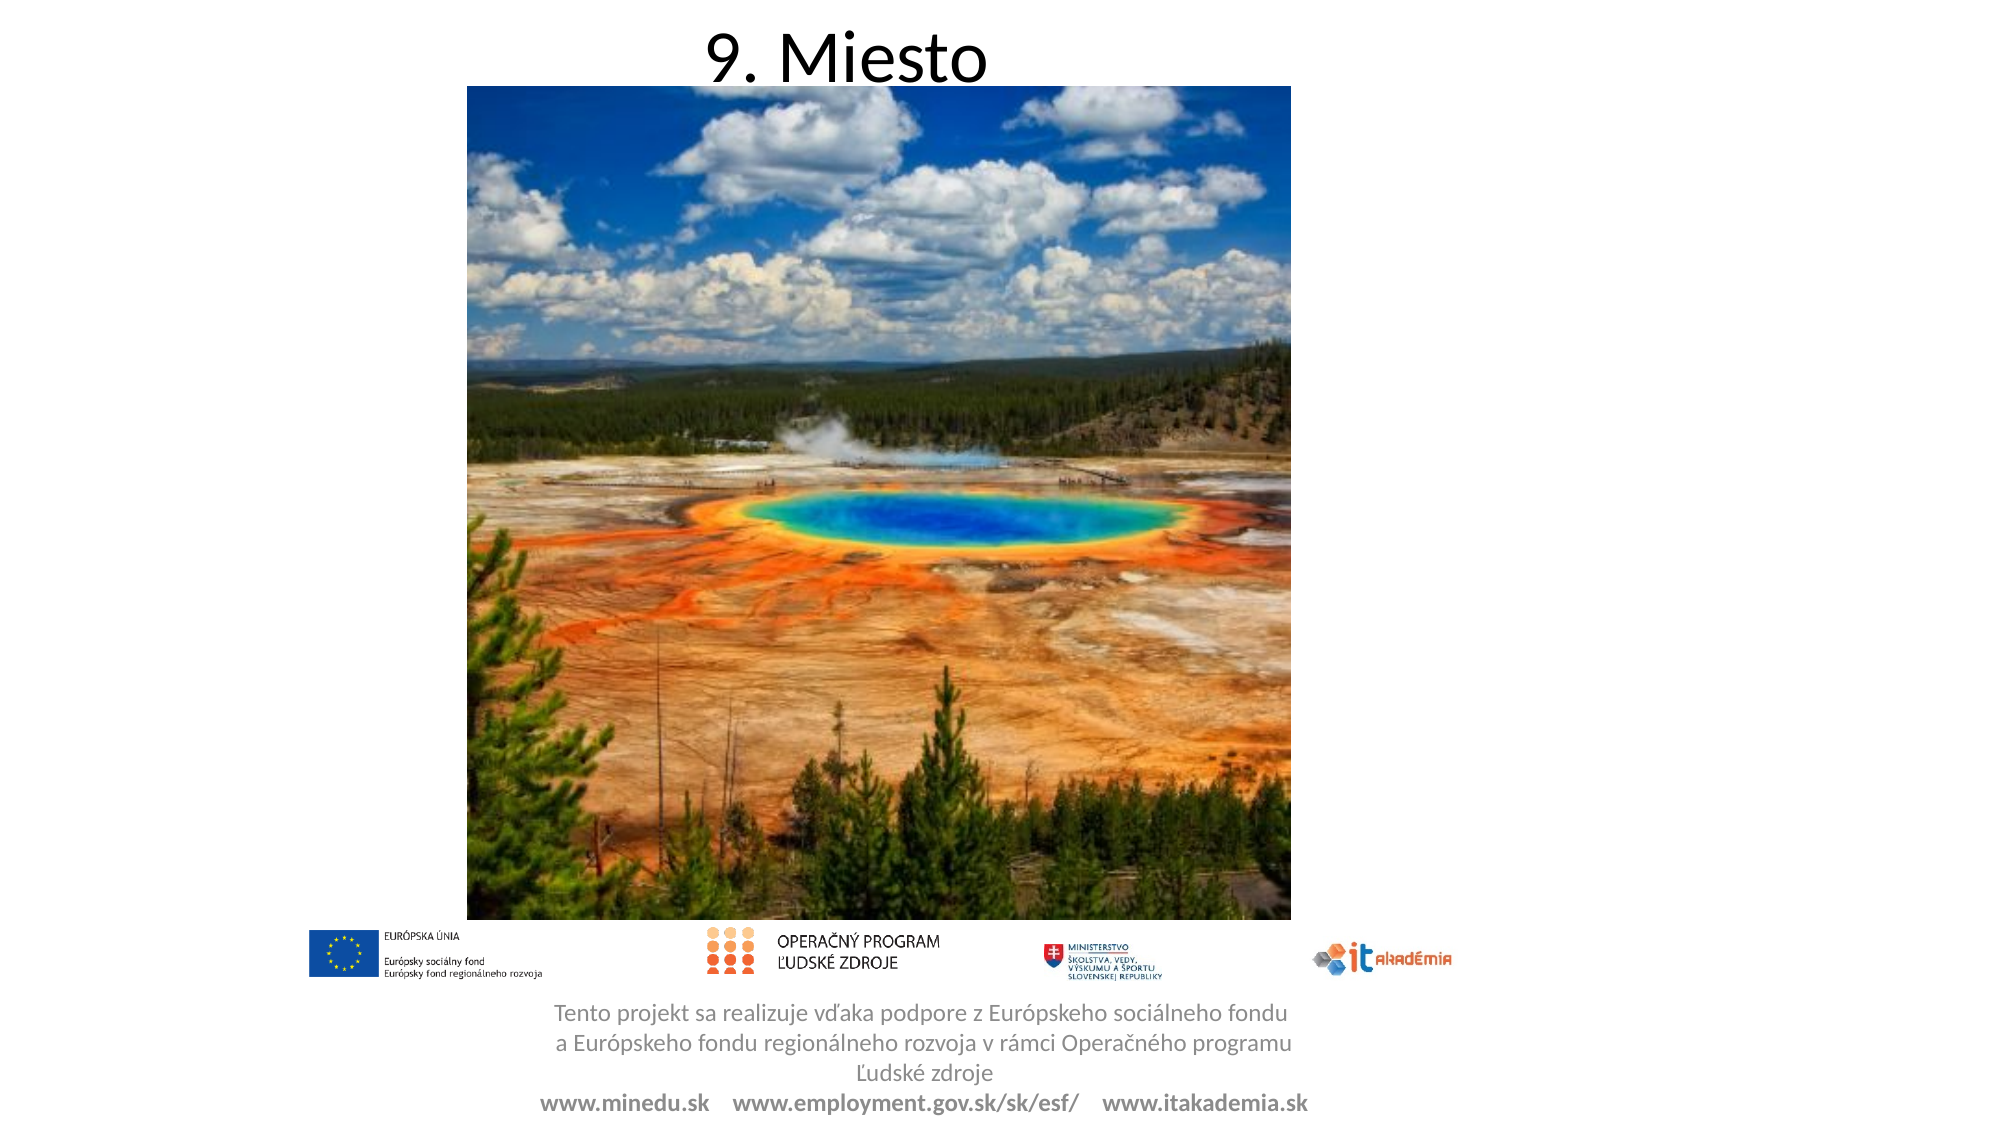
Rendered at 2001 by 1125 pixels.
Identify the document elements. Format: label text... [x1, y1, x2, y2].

text_box 9. Miesto [689, 0, 1269, 86]
picture [1301, 936, 1466, 981]
picture [277, 86, 1291, 990]
text_box Tento projekt sa realizuje vďaka podpore z Európskeho sociálneho fondu a Európskeho fondu regionálneho rozvoja v rámci Operačného programu Ľudské zdroje www.minedu.sk www.employment.gov.sk/sk/esf/ www.itakademia.sk [512, 980, 1338, 1102]
picture [1044, 944, 1162, 981]
